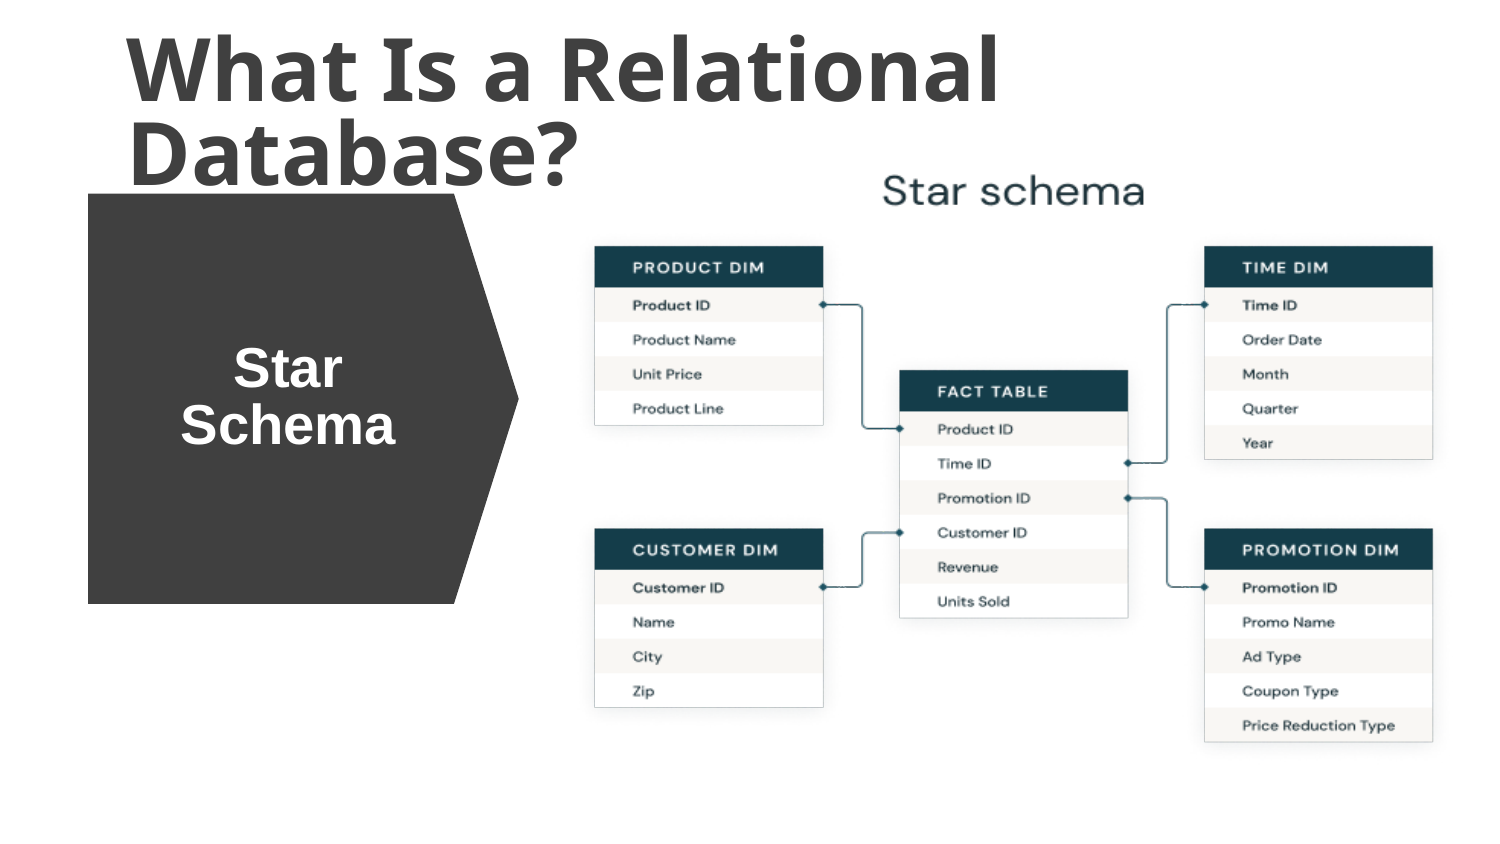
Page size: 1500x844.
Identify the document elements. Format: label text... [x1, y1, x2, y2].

text_box Star Schema [126, 242, 450, 556]
text_box What Is a Relational Database? [126, 34, 1376, 203]
text_box [86, 191, 521, 606]
picture [571, 165, 1456, 767]
